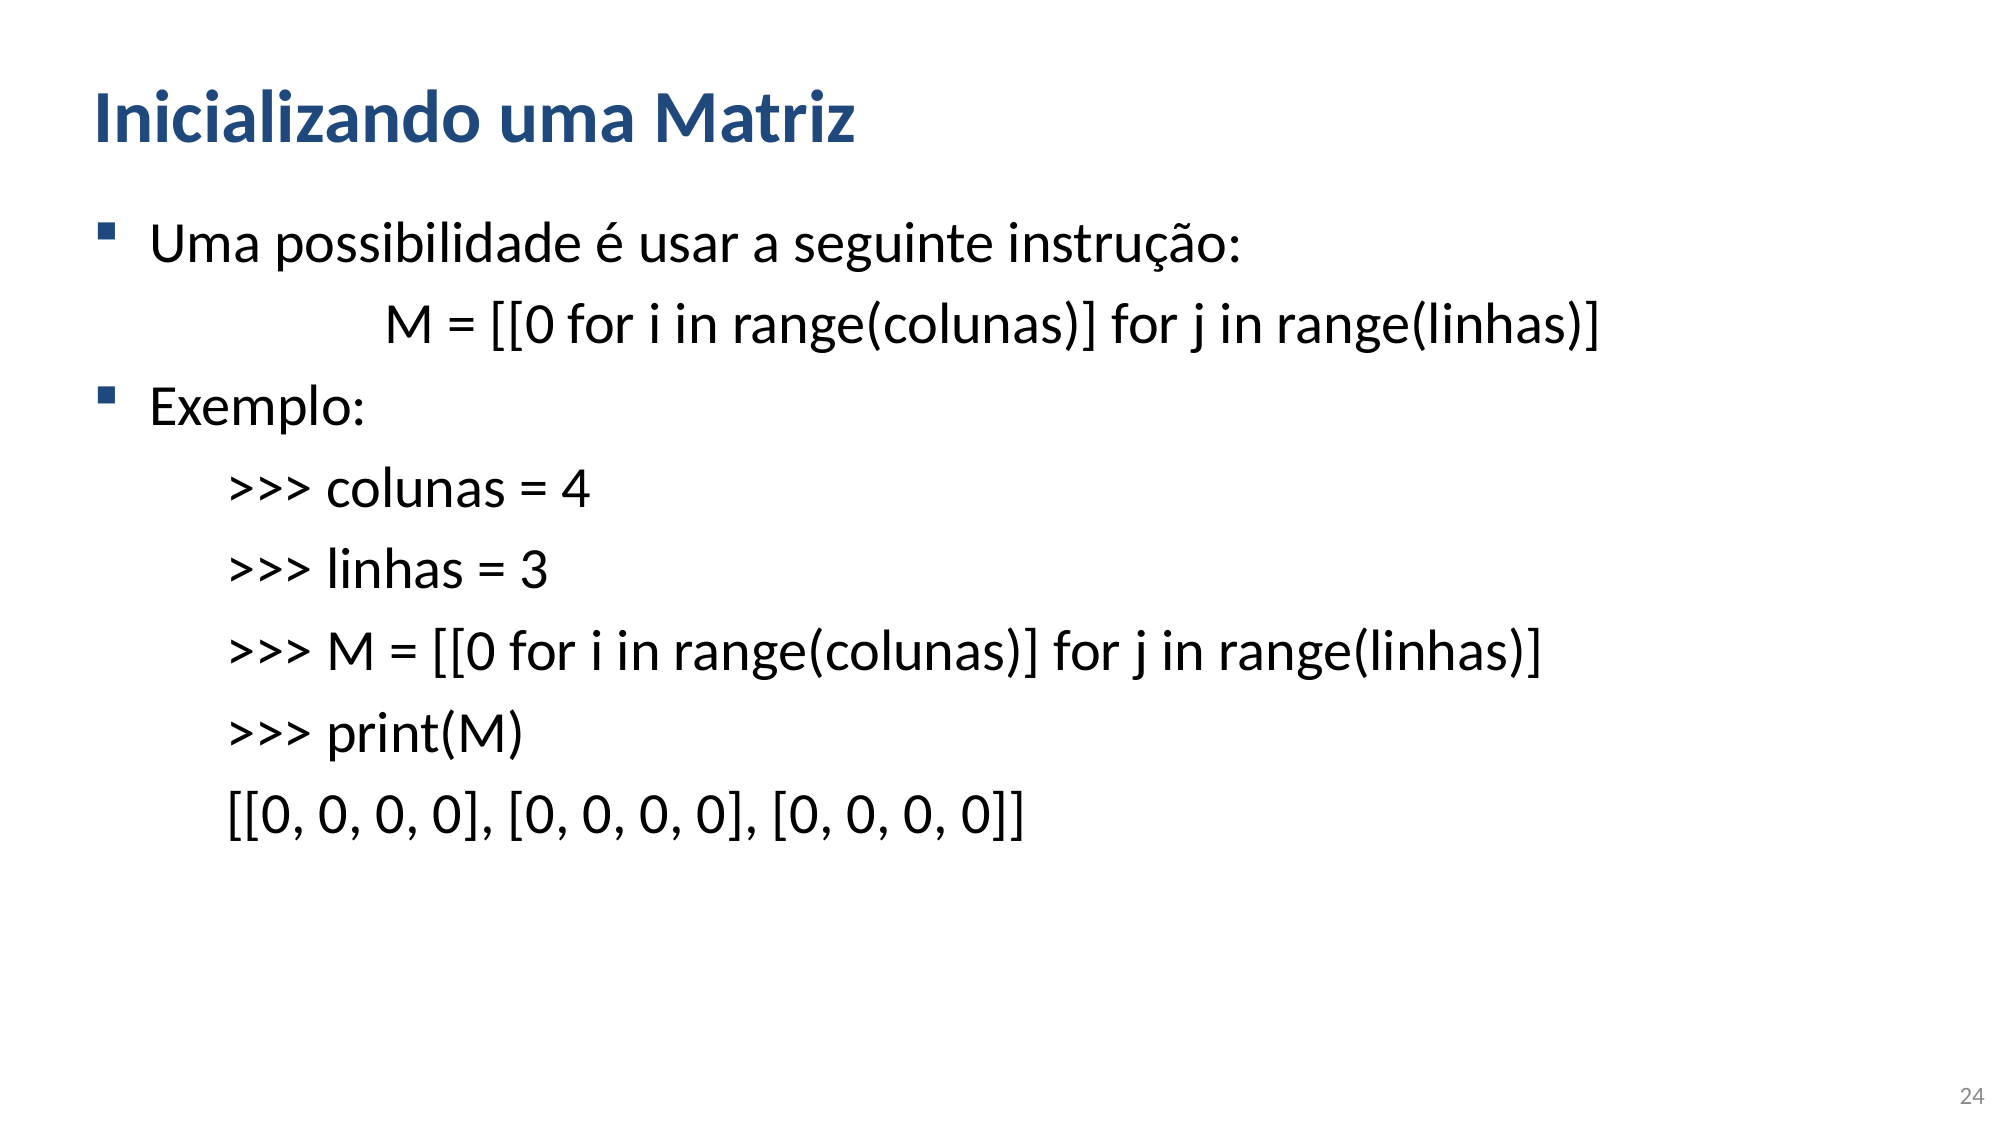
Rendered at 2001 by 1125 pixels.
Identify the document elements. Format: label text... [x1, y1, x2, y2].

list Uma possibilidade é usar a seguinte instrução: M = [[0 for i in range(colunas)] for j in range(linhas)] Exemplo: >>> colunas = 4 >>> linhas = 3 >>> M = [[0 for i in range(colunas)] for j in range(linhas)] >>> print(M) [[0, 0, 0, 0], [0, 0, 0, 0], [0, 0, 0, 0]] [78, 196, 1909, 381]
title Inicializando uma Matriz [78, 19, 1665, 196]
text_box 24 [1650, 1065, 2000, 1125]
